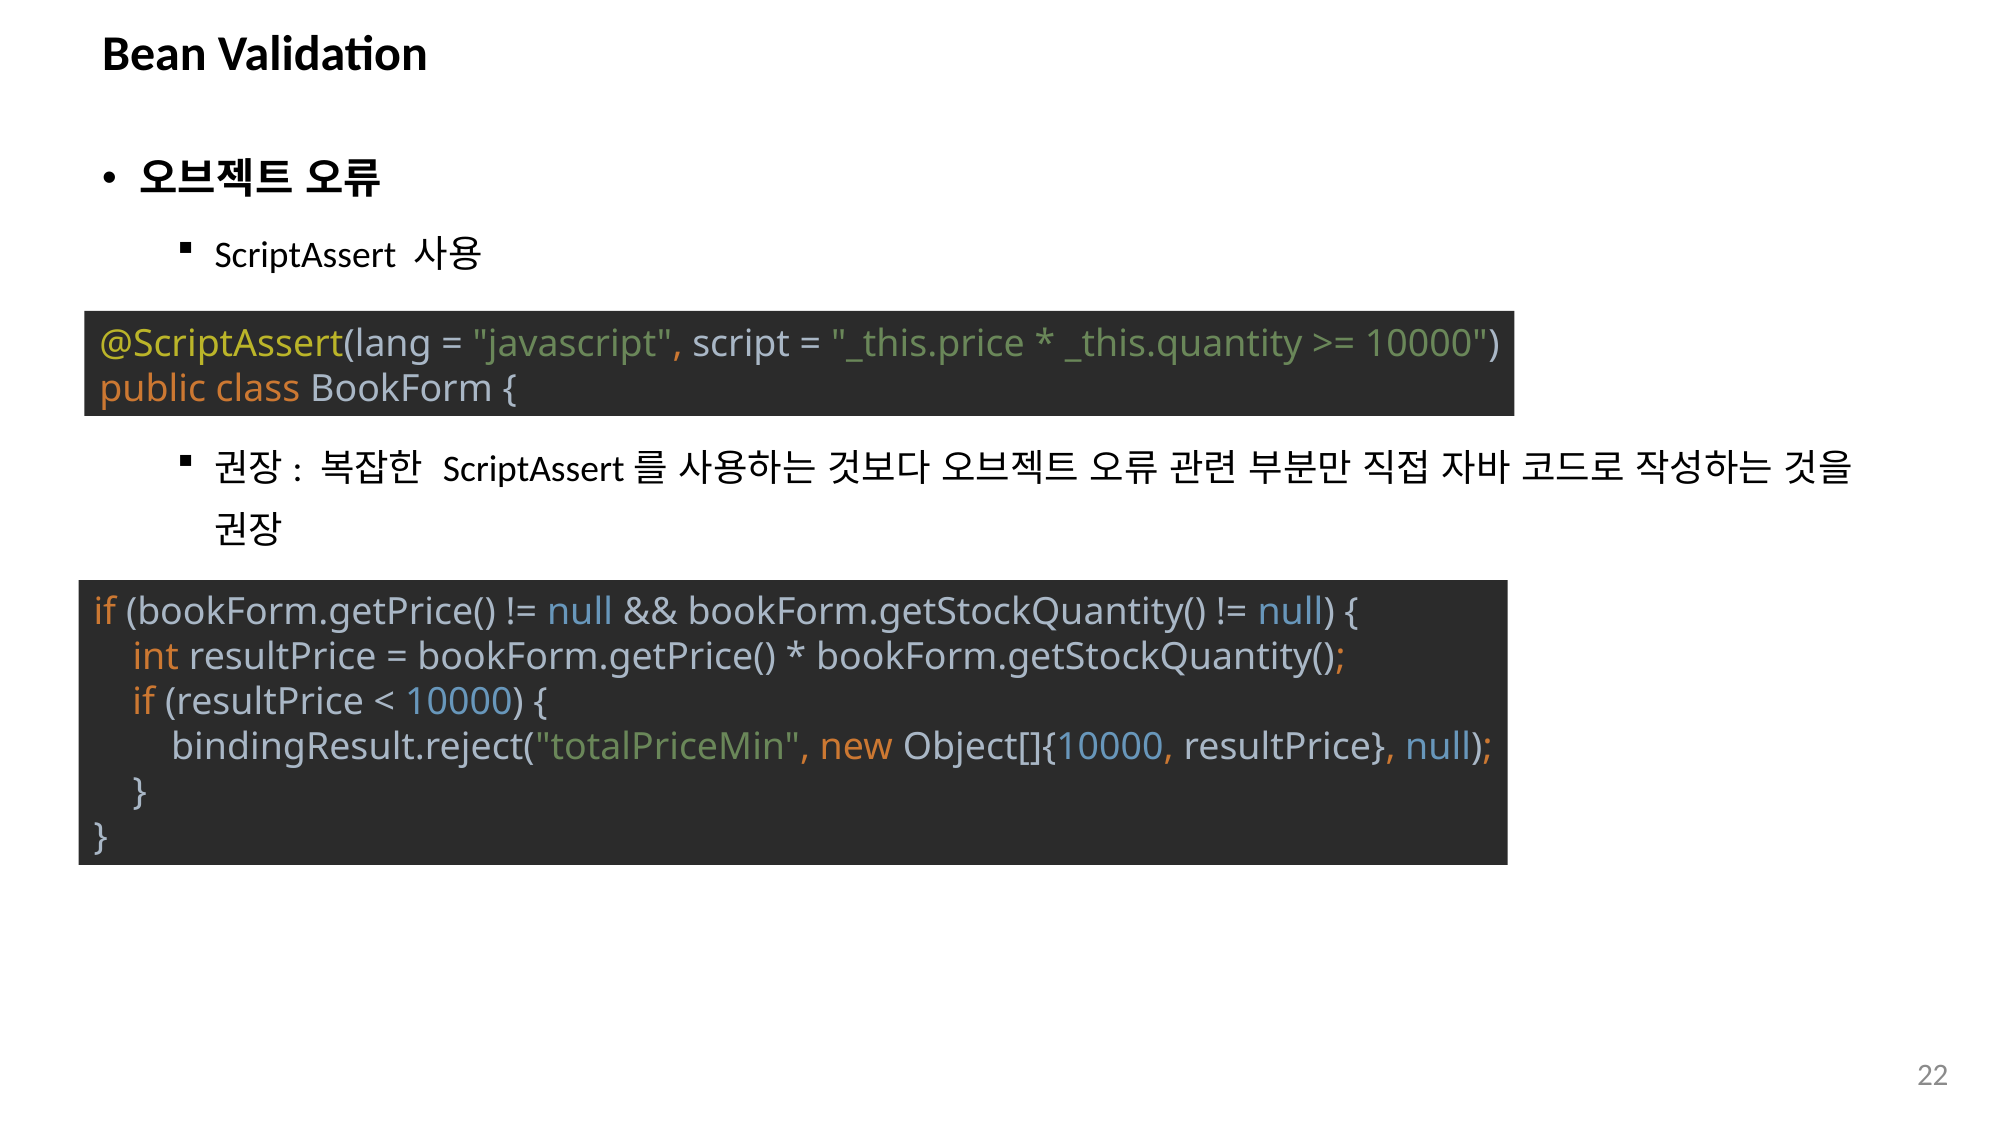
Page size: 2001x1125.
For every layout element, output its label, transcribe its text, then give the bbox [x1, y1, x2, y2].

title Bean Validation [87, 26, 1812, 83]
text_box if (bookForm.getPrice() != null && bookForm.getStockQuantity() != null) { int resultPrice = bookForm.getPrice() * bookForm.getStockQuantity(); if (resultPrice < 10000) { bindingResult.reject("totalPriceMin", new Object[]{10000, resultPrice}, null); } } [78, 580, 1508, 865]
list 오브젝트 오류 ScriptAssert 사용 권장: 복잡한 ScriptAssert를 사용하는 것보다 오브젝트 오류 관련 부분만 직접 자바 코드로 작성하는 것을 권장 [87, 124, 1925, 1115]
text_box @ScriptAssert(lang = "javascript", script = "_this.price * _this.quantity >= 10000") public class BookForm { [84, 310, 1515, 416]
slide_number 22 [1925, 1042, 1964, 1103]
